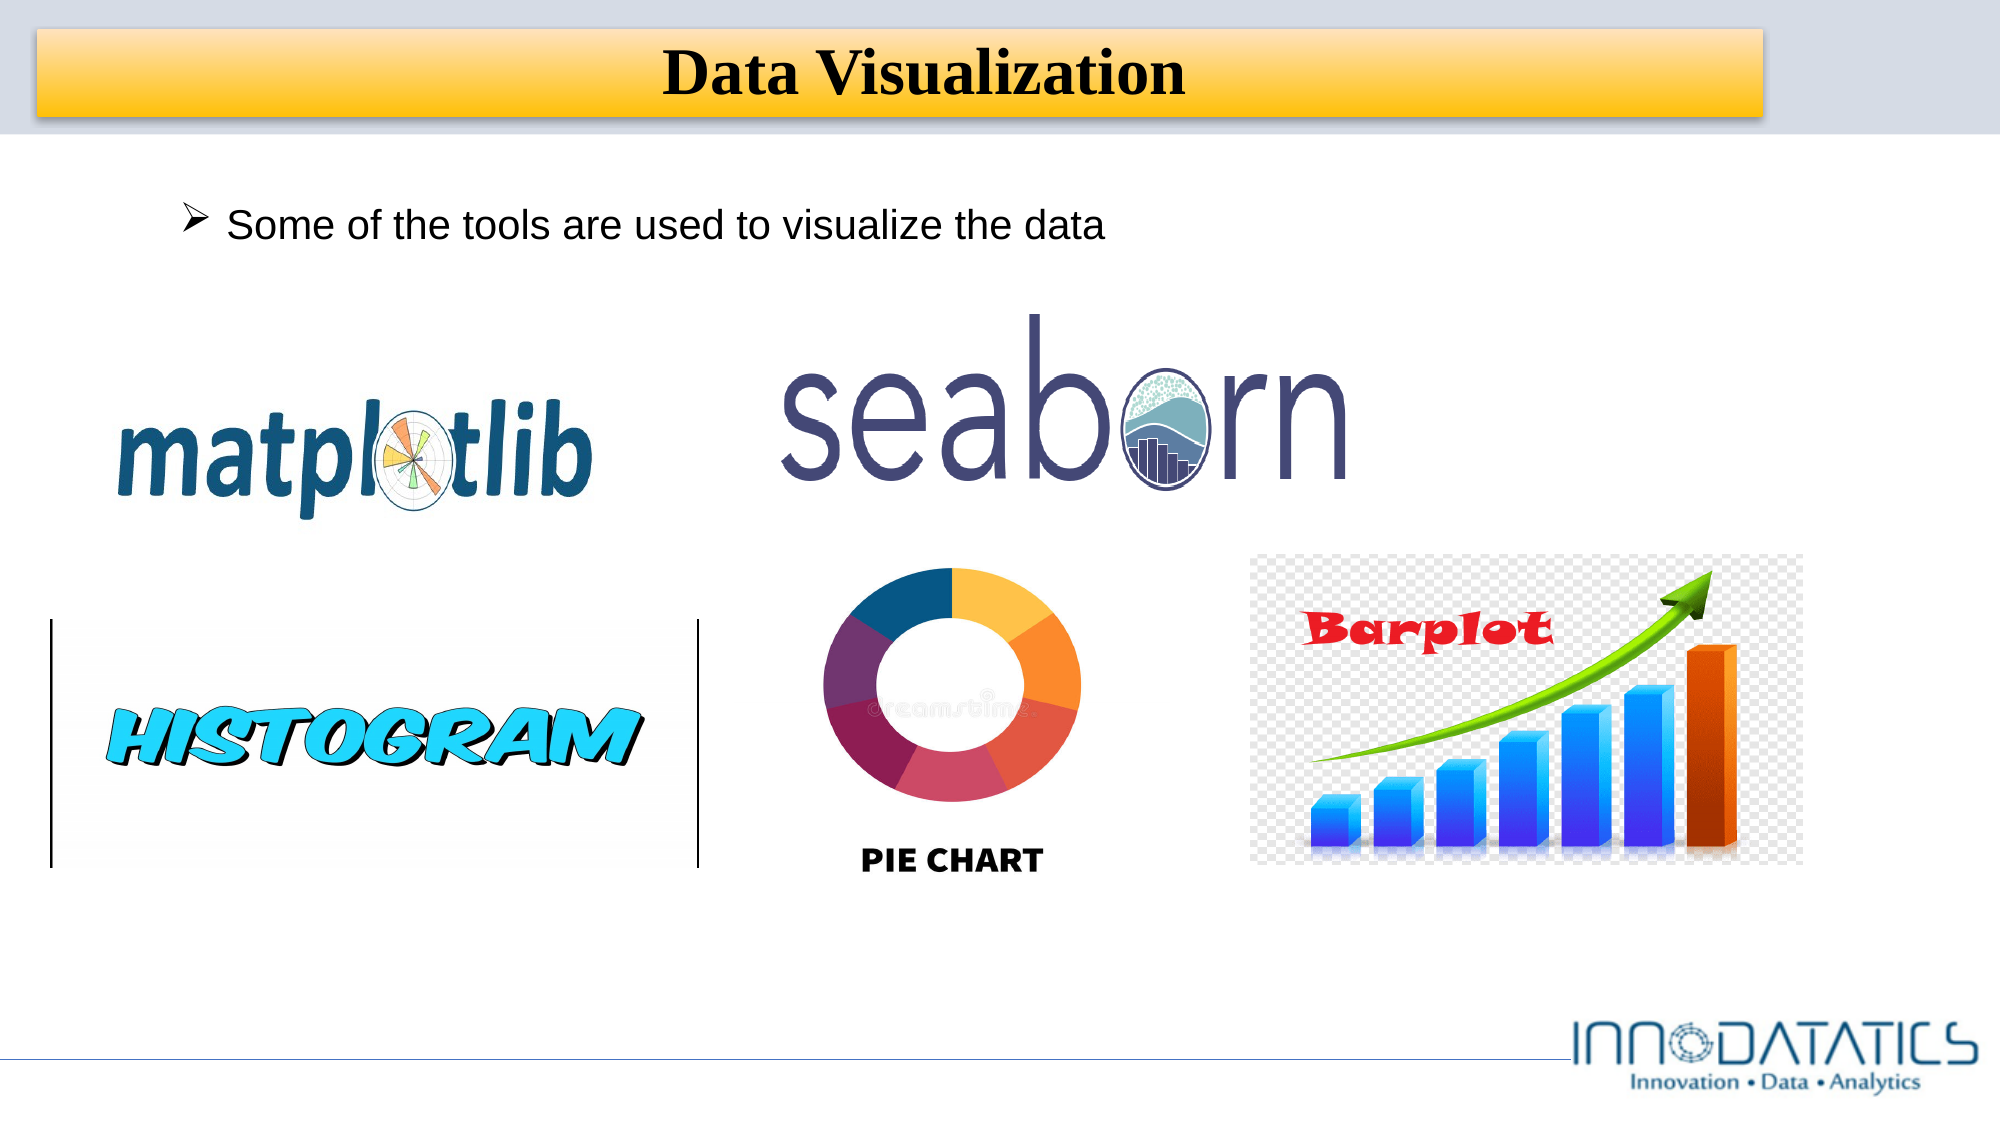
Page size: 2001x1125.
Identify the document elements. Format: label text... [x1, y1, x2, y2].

text_box [1246, 550, 1807, 870]
picture [767, 292, 1402, 553]
title Data Visualization [37, 29, 1763, 117]
text_box Some of the tools are used to visualize the data [164, 189, 1494, 343]
picture [50, 266, 699, 868]
picture [1571, 990, 1998, 1124]
text_box [730, 501, 1174, 903]
